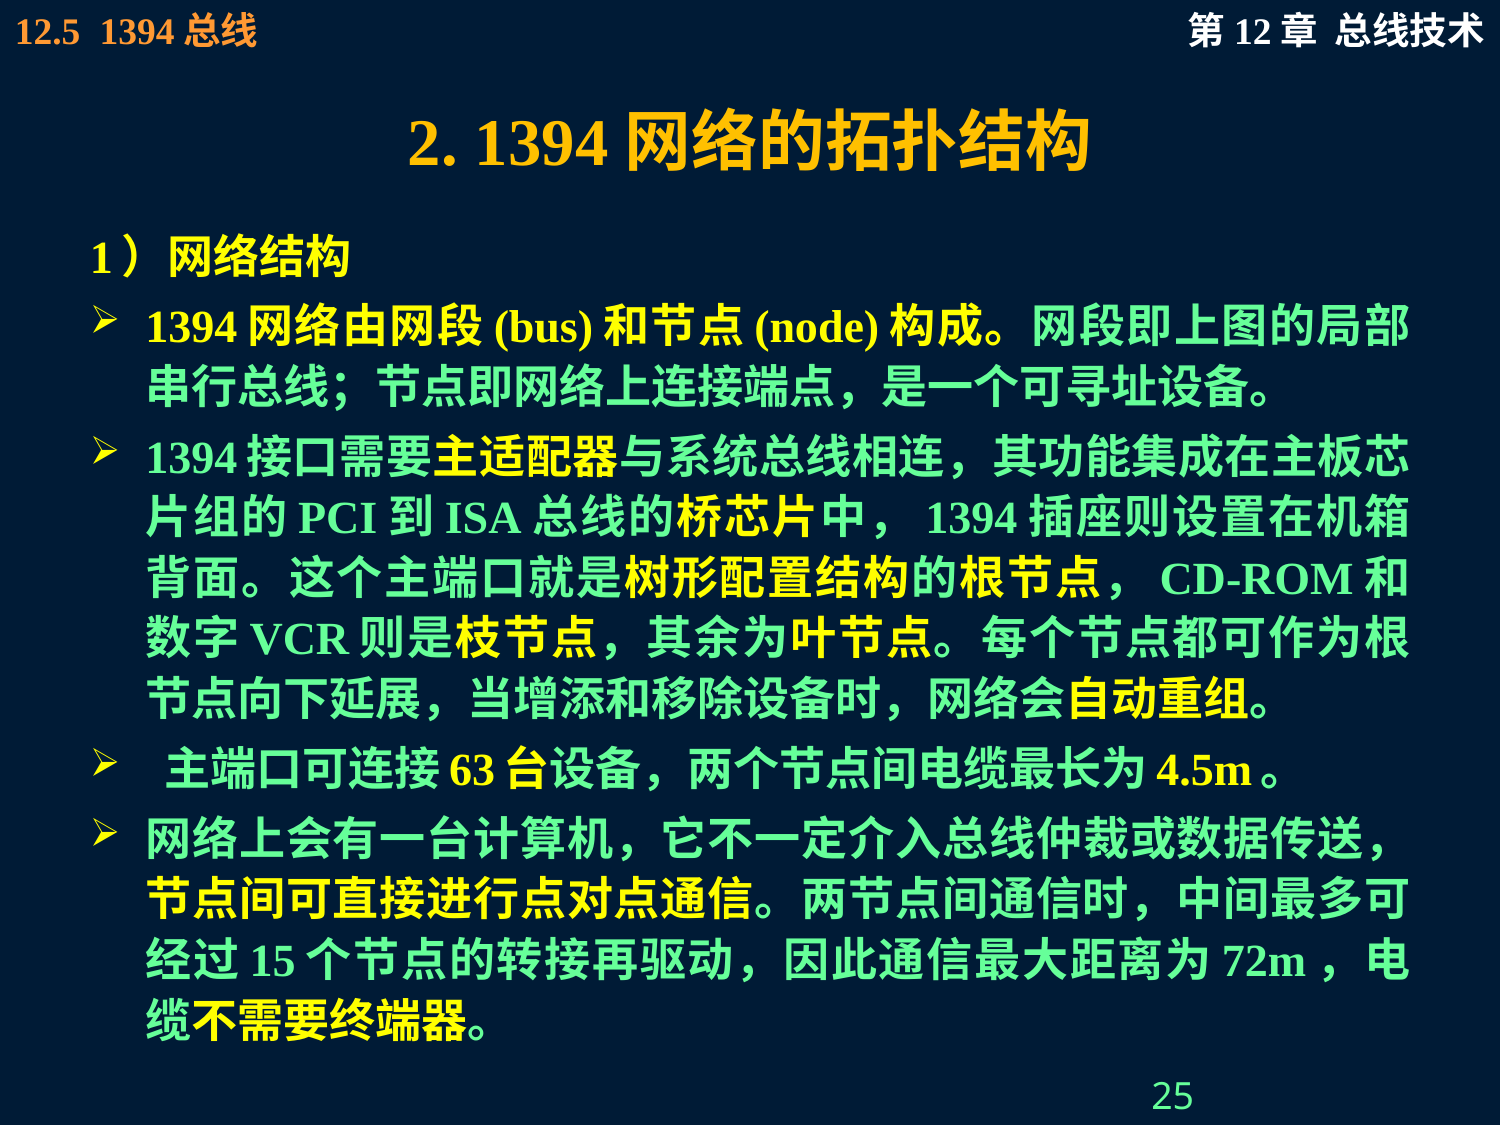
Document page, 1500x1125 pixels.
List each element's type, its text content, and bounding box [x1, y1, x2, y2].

list 1）网络结构 1394网络由网段(bus)和节点(node)构成。网段即上图的局部串行总线；节点即网络上连接端点，是一个可寻址设备。 1394接口需要主适配器与系统总线相连，其功能集成在主板芯片组的PCI到ISA总线的桥芯片中，1394插座则设置在机箱背面。这个主端口就是树形配置结构的根节点，CD-ROM和数字VCR则是枝节点，其余为叶节点。每个节点都可作为根节点向下延展，当增添和移除设备时，网络会自动重组。 主端口可连接63台设备，两个节点间电缆最长为4.5m。 网络上会有一台计算机，它不一定介入总线仲裁或数据传送，节点间可直接进行点对点通信。两节点间通信时，中间最多可经过15个节点的转接再驱动，因此通信最大距离为72m，电缆不需要终端器。 [75, 219, 1425, 1073]
title 2. 1394网络的拓扑结构 [75, 45, 1425, 219]
